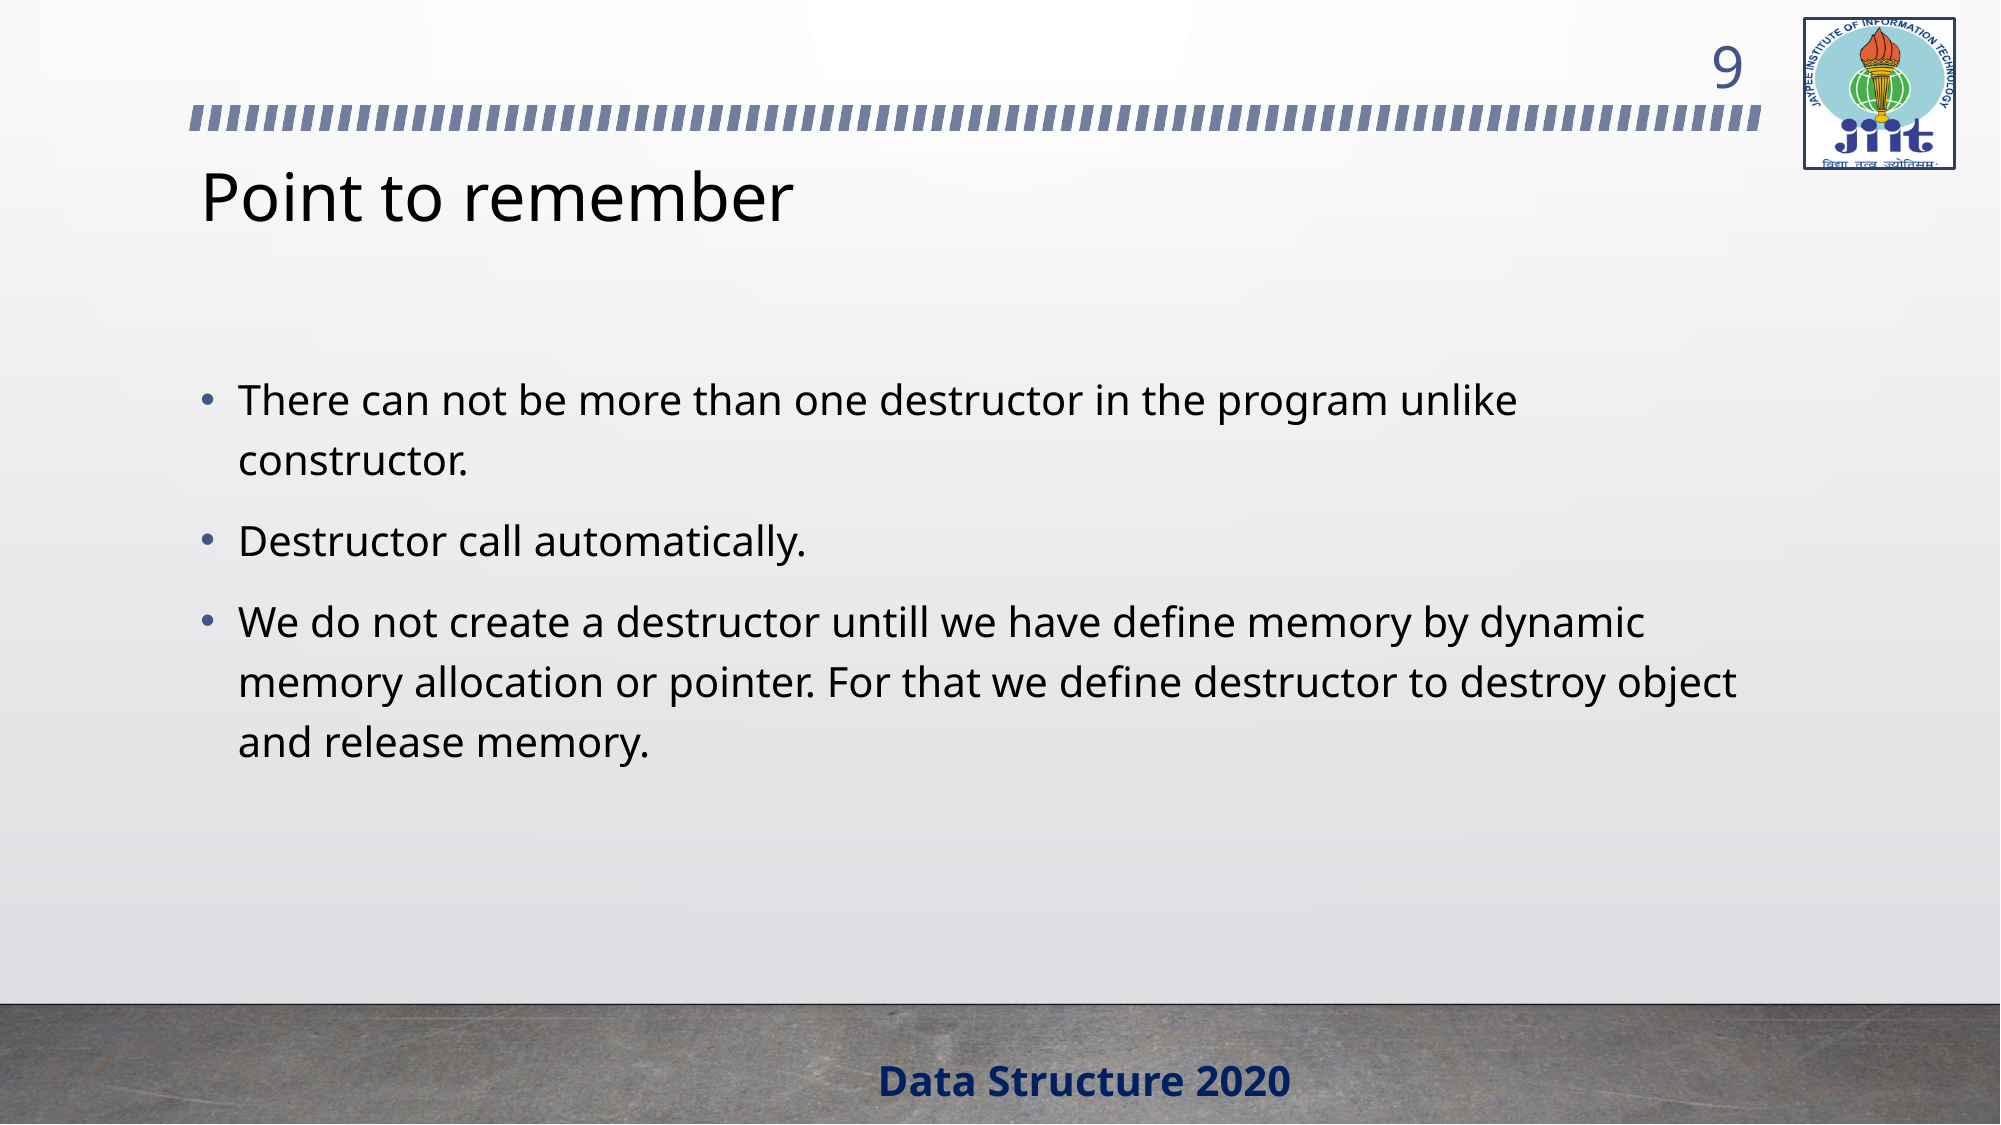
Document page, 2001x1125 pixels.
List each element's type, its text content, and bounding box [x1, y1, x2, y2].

list There can not be more than one destructor in the program unlike constructor. Destructor call automatically. We do not create a destructor untill we have define memory by dynamic memory allocation or pointer. For that we define destructor to destroy object and release memory. [185, 356, 1761, 897]
slide_number 9 [1626, 22, 1760, 106]
title Point to remember [185, 156, 1761, 329]
picture [1806, 20, 1953, 167]
picture [0, 1004, 2000, 1124]
